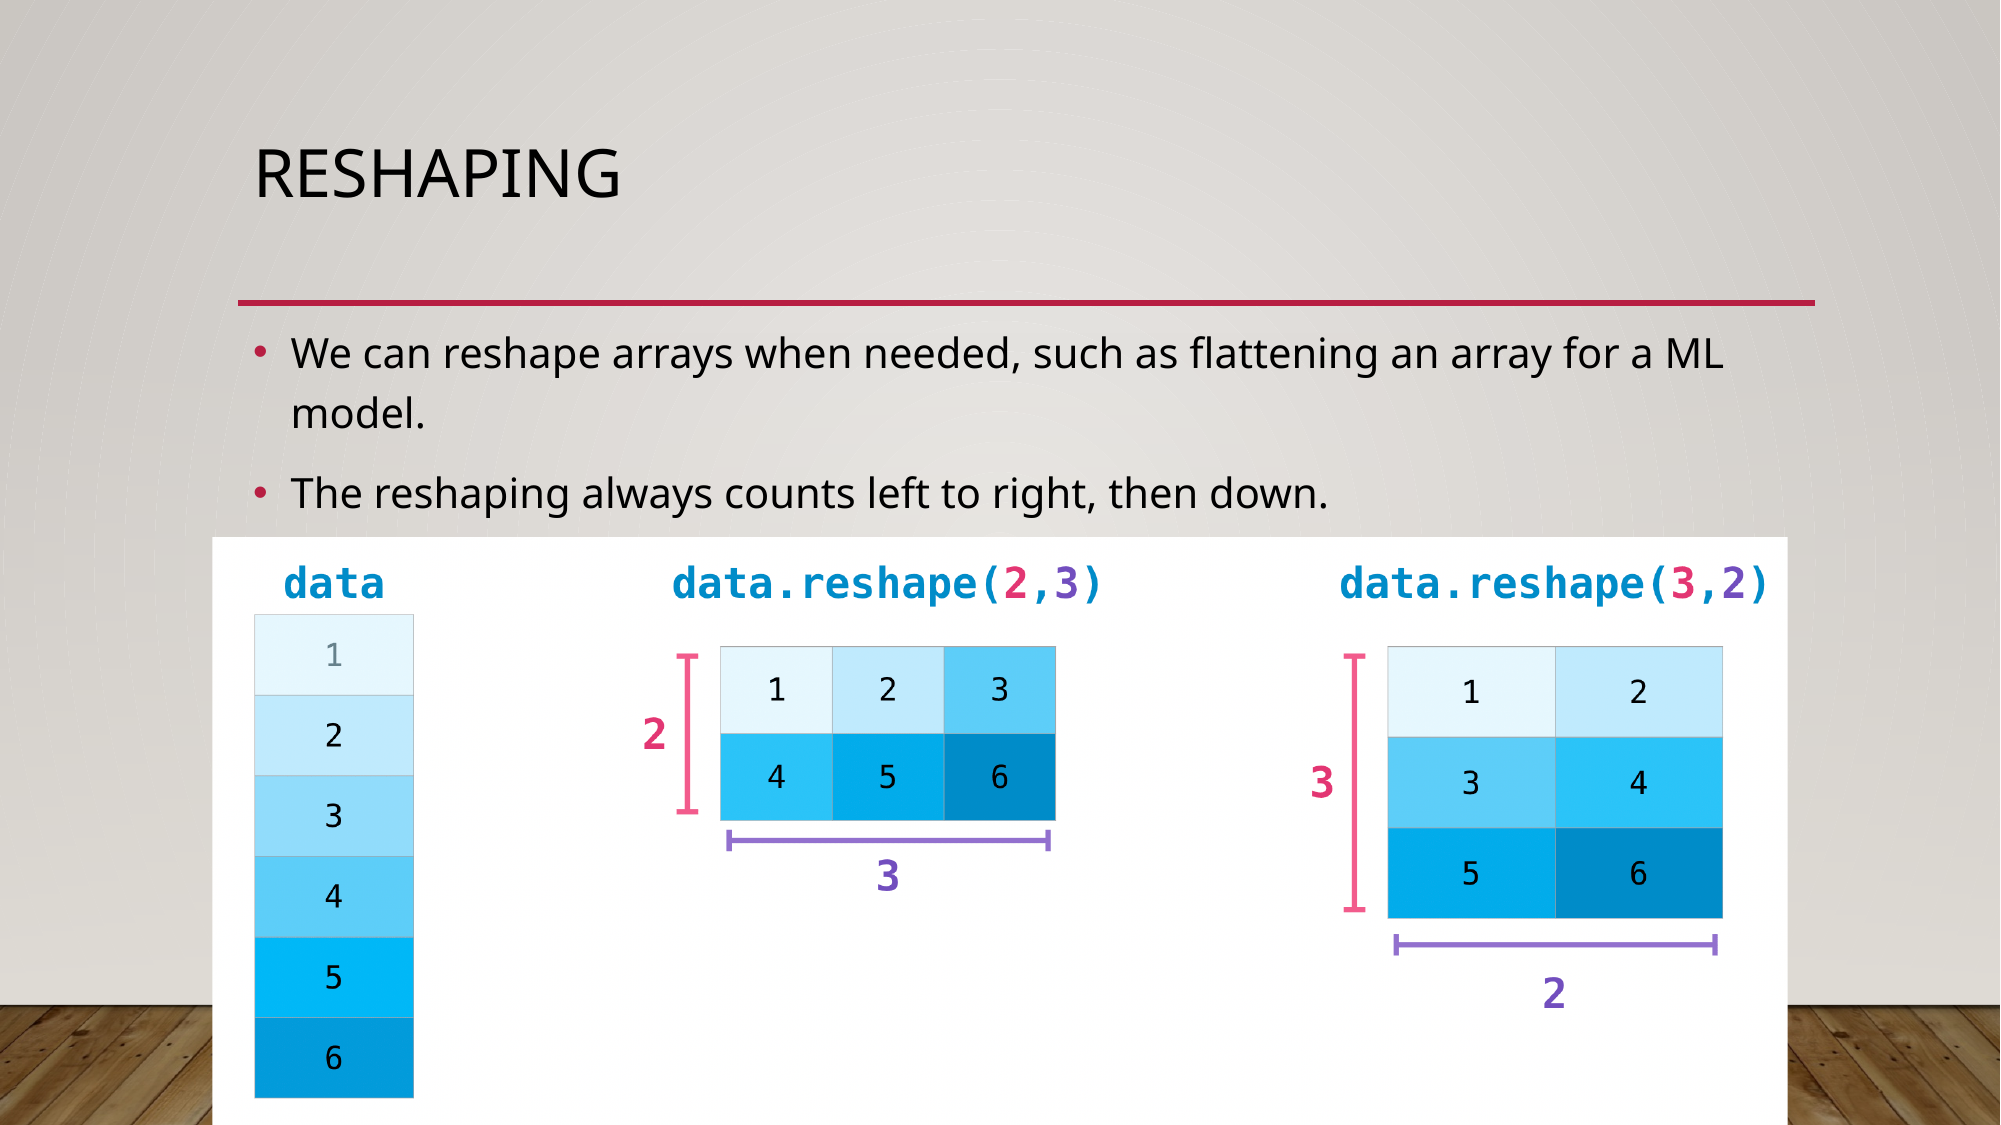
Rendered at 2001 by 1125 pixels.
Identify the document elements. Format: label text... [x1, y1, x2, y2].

title Reshaping [238, 131, 1814, 305]
list We can reshape arrays when needed, such as flattening an array for a ML model. The reshaping always counts left to right, then down. [238, 308, 1814, 538]
picture [0, 536, 2000, 1125]
